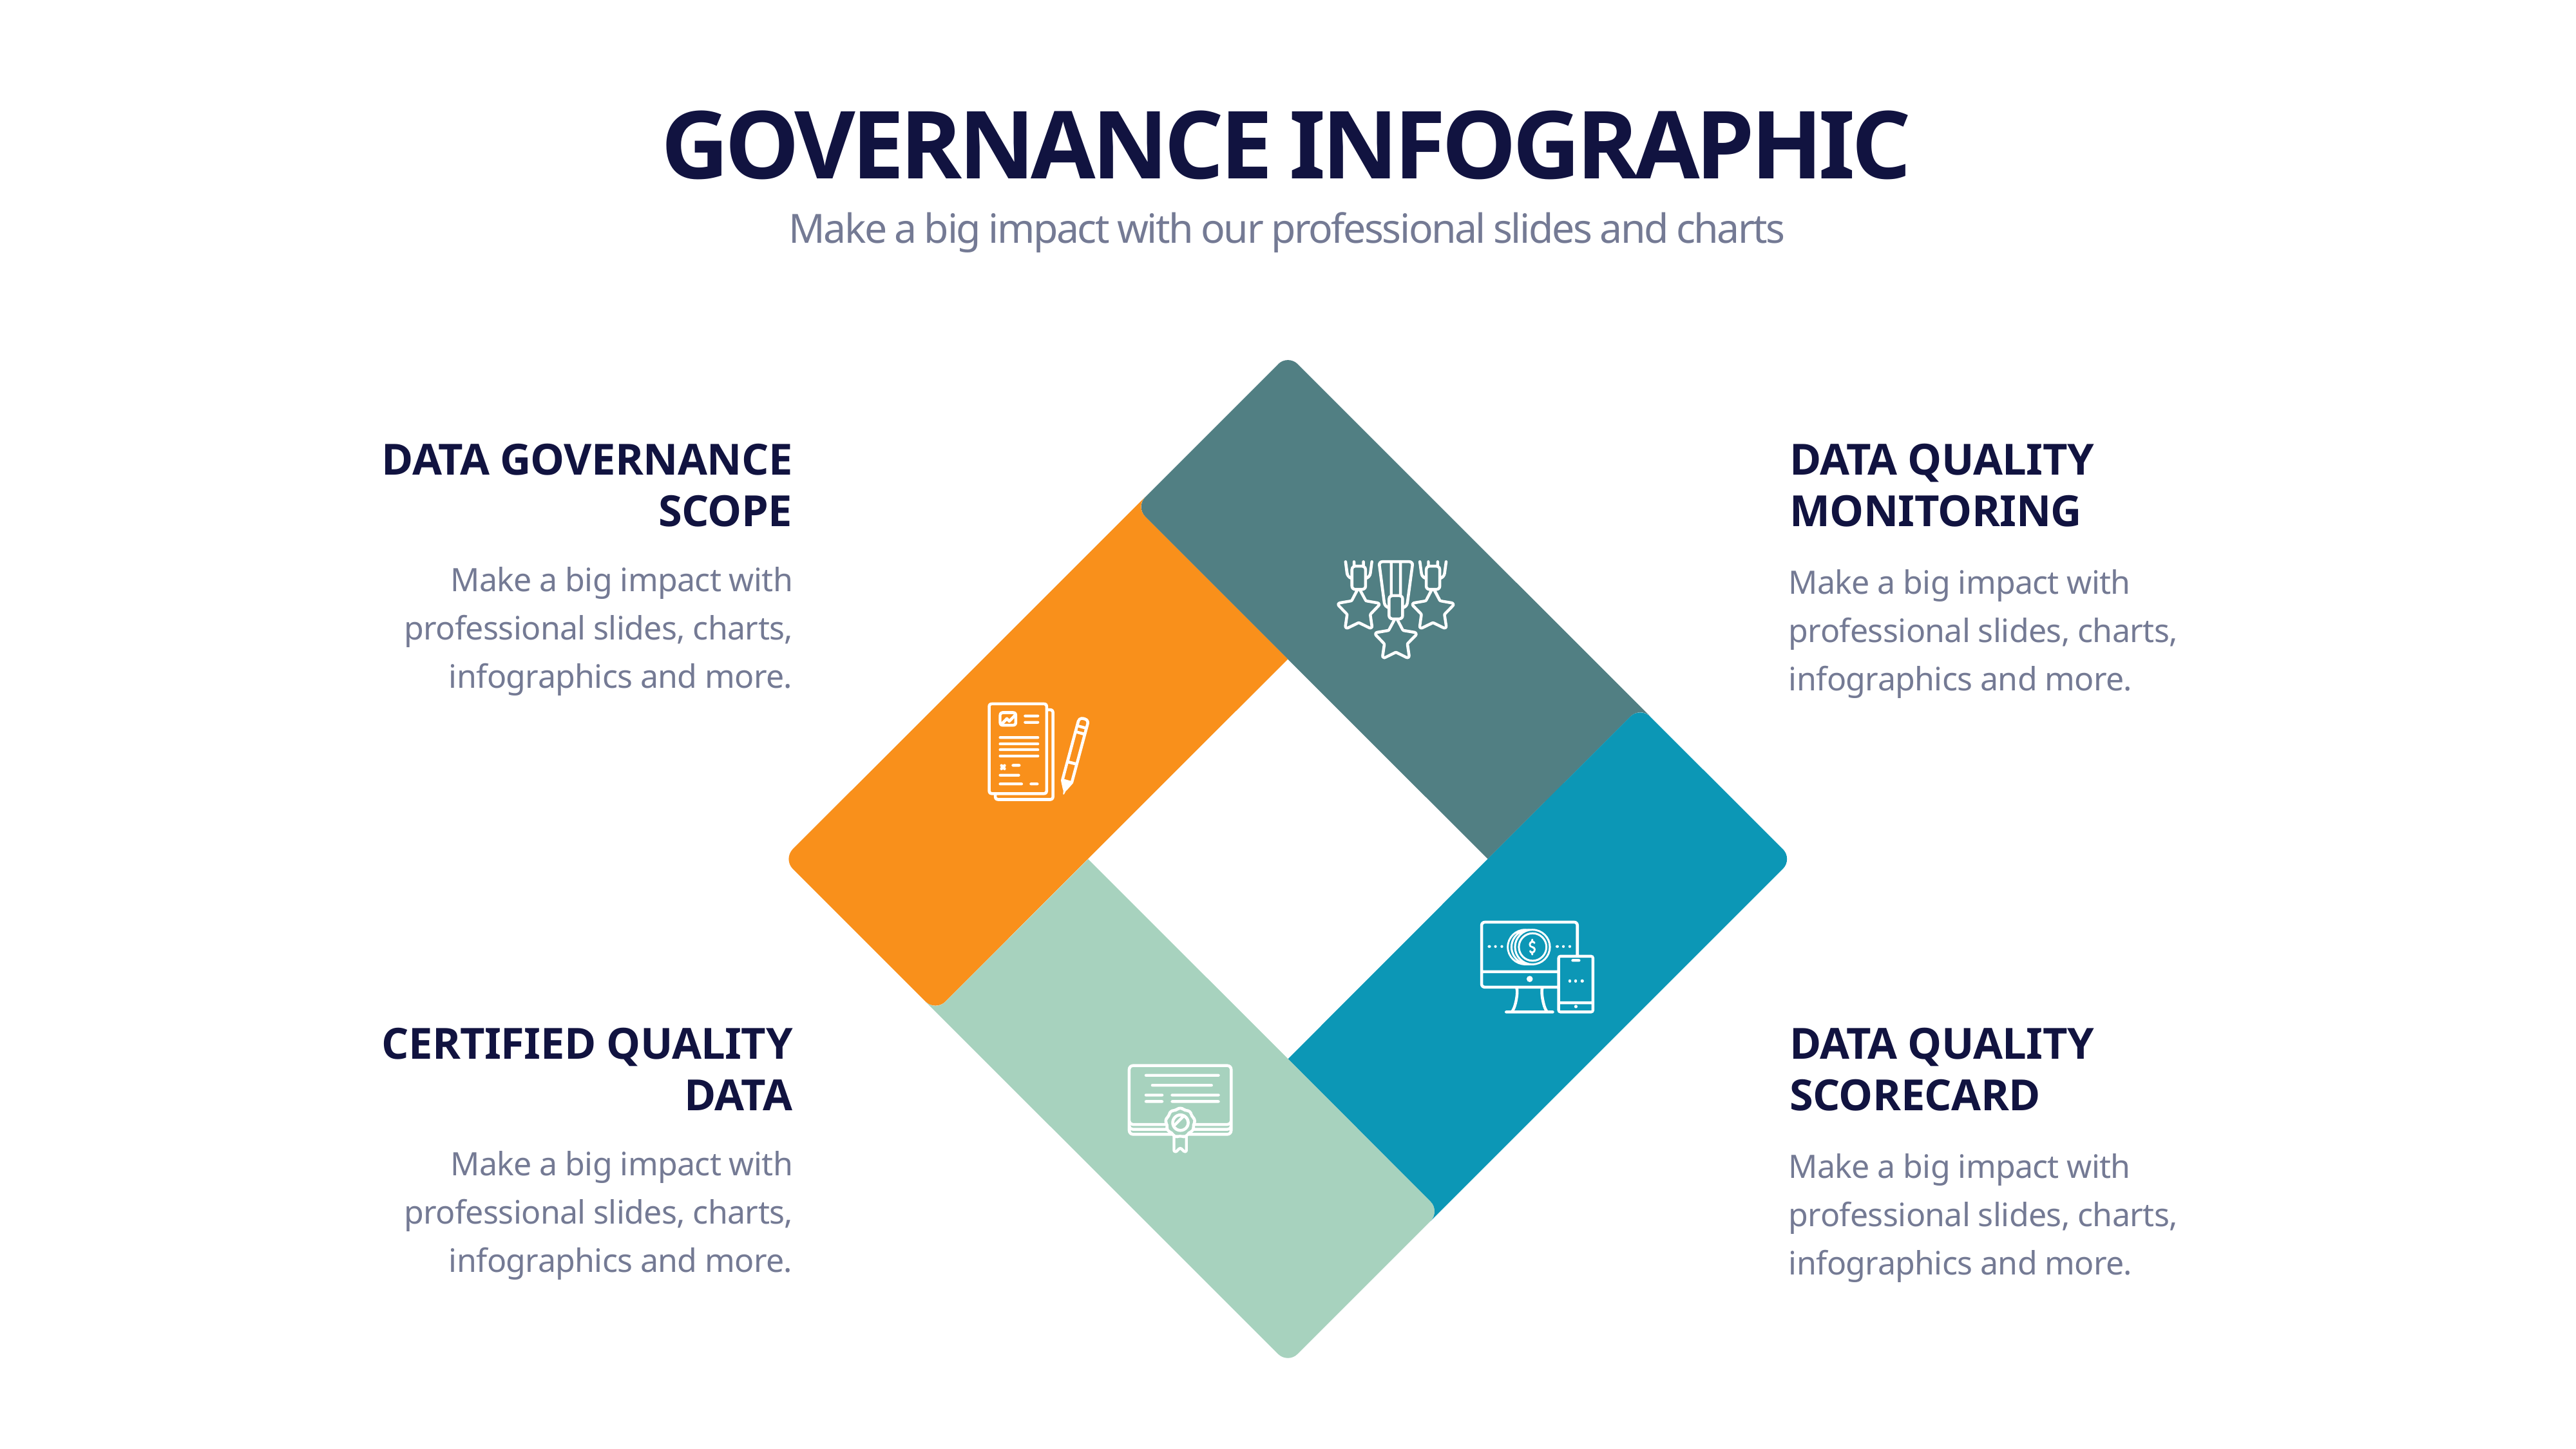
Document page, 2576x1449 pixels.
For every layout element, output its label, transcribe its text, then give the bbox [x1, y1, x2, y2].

text_box [788, 497, 1288, 1005]
text_box [925, 859, 1435, 1358]
text_box DATA GOVERNANCE SCOPE [287, 427, 802, 540]
text_box GOVERNANCE INFOGRAPHIC [158, 66, 2414, 203]
text_box [1141, 360, 1650, 859]
text_box Make a big impact with professional slides, charts, infographics and more. [1779, 547, 2295, 702]
text_box [1411, 560, 1455, 630]
text_box [1337, 560, 1381, 630]
text_box DATA QUALITY MONITORING [1780, 427, 2296, 540]
text_box Make a big impact with professional slides, charts, infographics and more. [287, 1128, 802, 1283]
text_box Make a big impact with professional slides, charts, infographics and more. [287, 545, 802, 700]
text_box [1127, 1064, 1233, 1153]
text_box [1288, 712, 1788, 1219]
text_box CERTIFIED QUALITY DATA [287, 1011, 802, 1124]
text_box [1374, 560, 1418, 659]
text_box [1480, 920, 1595, 1014]
text_box DATA QUALITY SCORECARD [1780, 1011, 2296, 1124]
text_box [1060, 717, 1089, 795]
text_box Make a big impact with our professional slides and charts [160, 198, 2415, 256]
text_box Make a big impact with professional slides, charts, infographics and more. [1779, 1131, 2295, 1286]
text_box [987, 702, 1054, 801]
